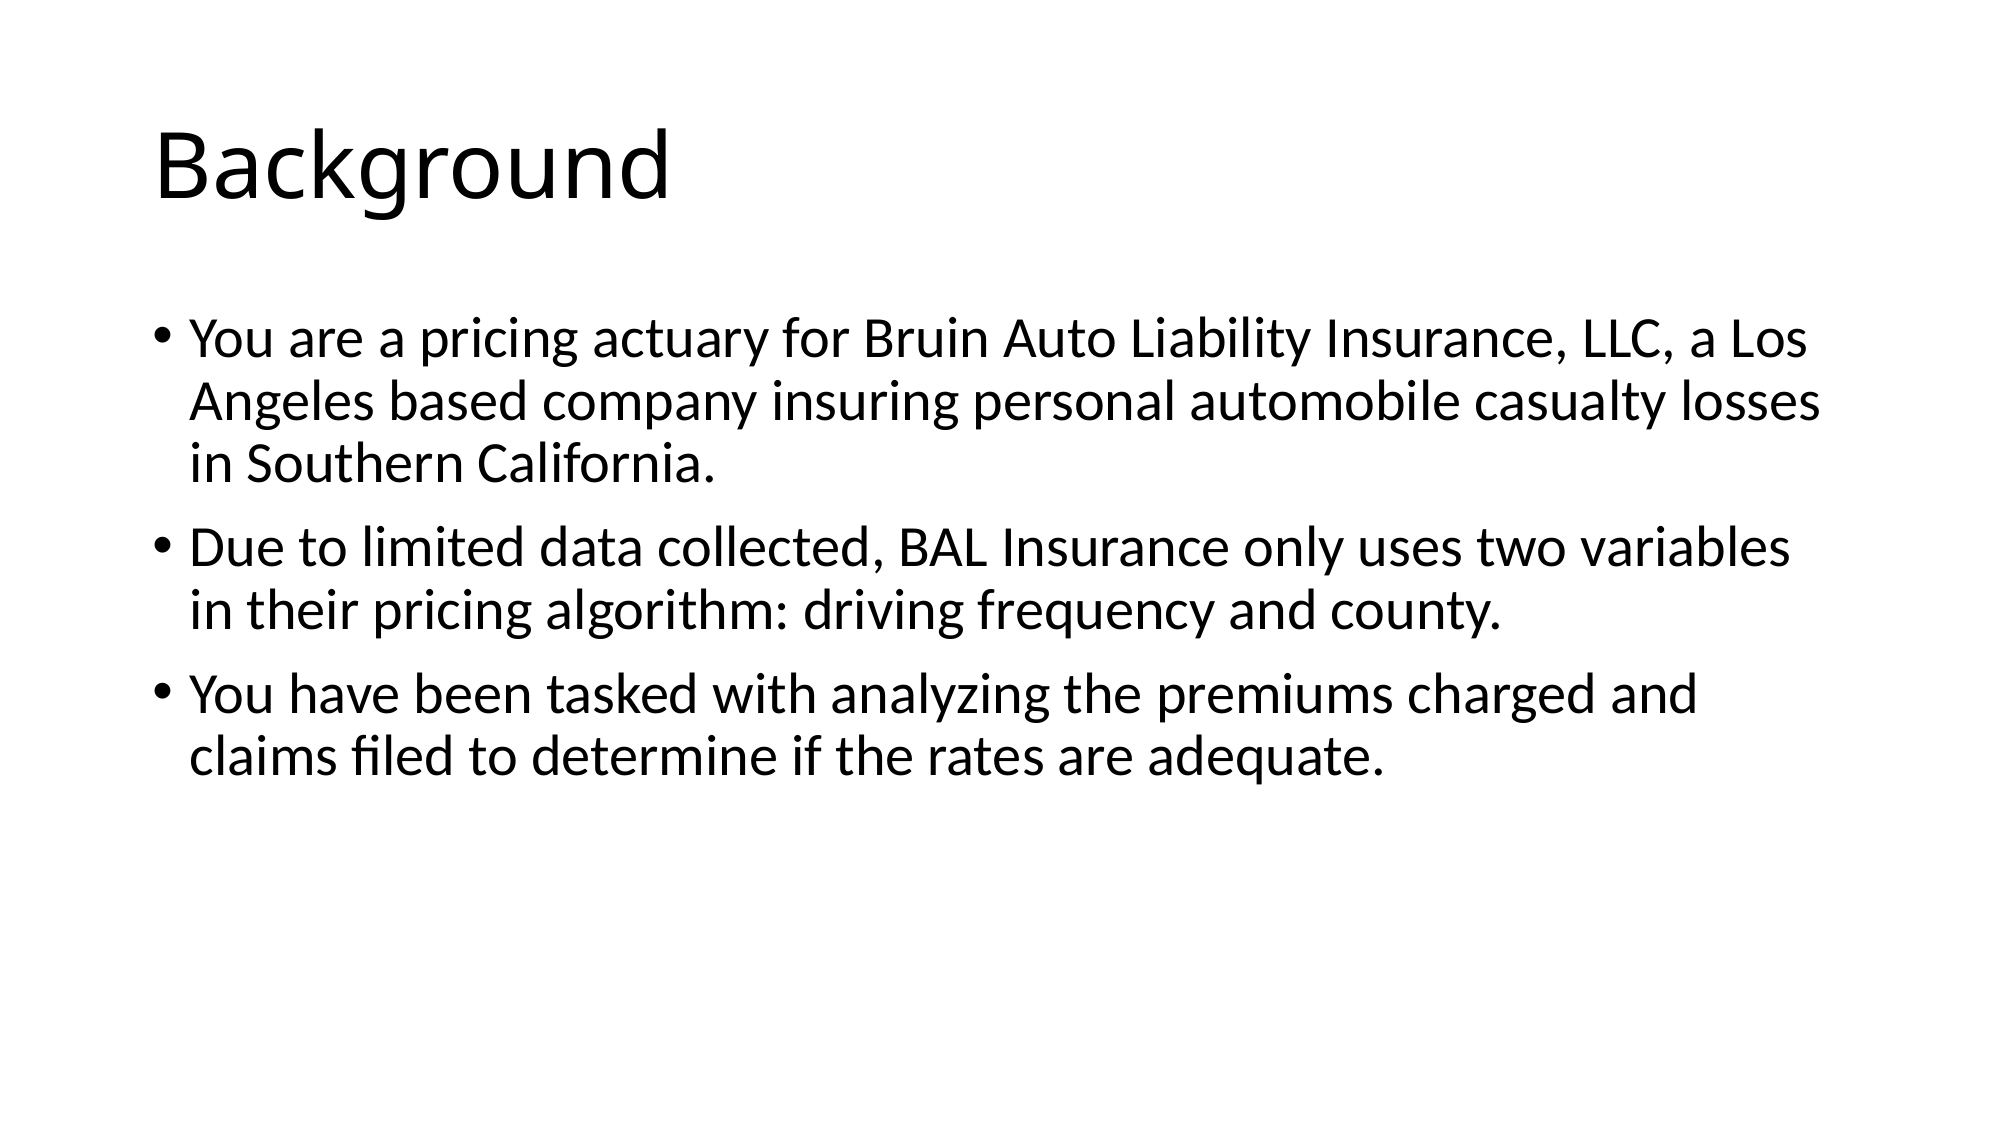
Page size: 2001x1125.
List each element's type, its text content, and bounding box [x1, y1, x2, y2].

list You are a pricing actuary for Bruin Auto Liability Insurance, LLC, a Los Angeles based company insuring personal automobile casualty losses in Southern California. Due to limited data collected, BAL Insurance only uses two variables in their pricing algorithm: driving frequency and county. You have been tasked with analyzing the premiums charged and claims filed to determine if the rates are adequate. [137, 299, 1863, 1014]
title Background [137, 59, 1863, 278]
